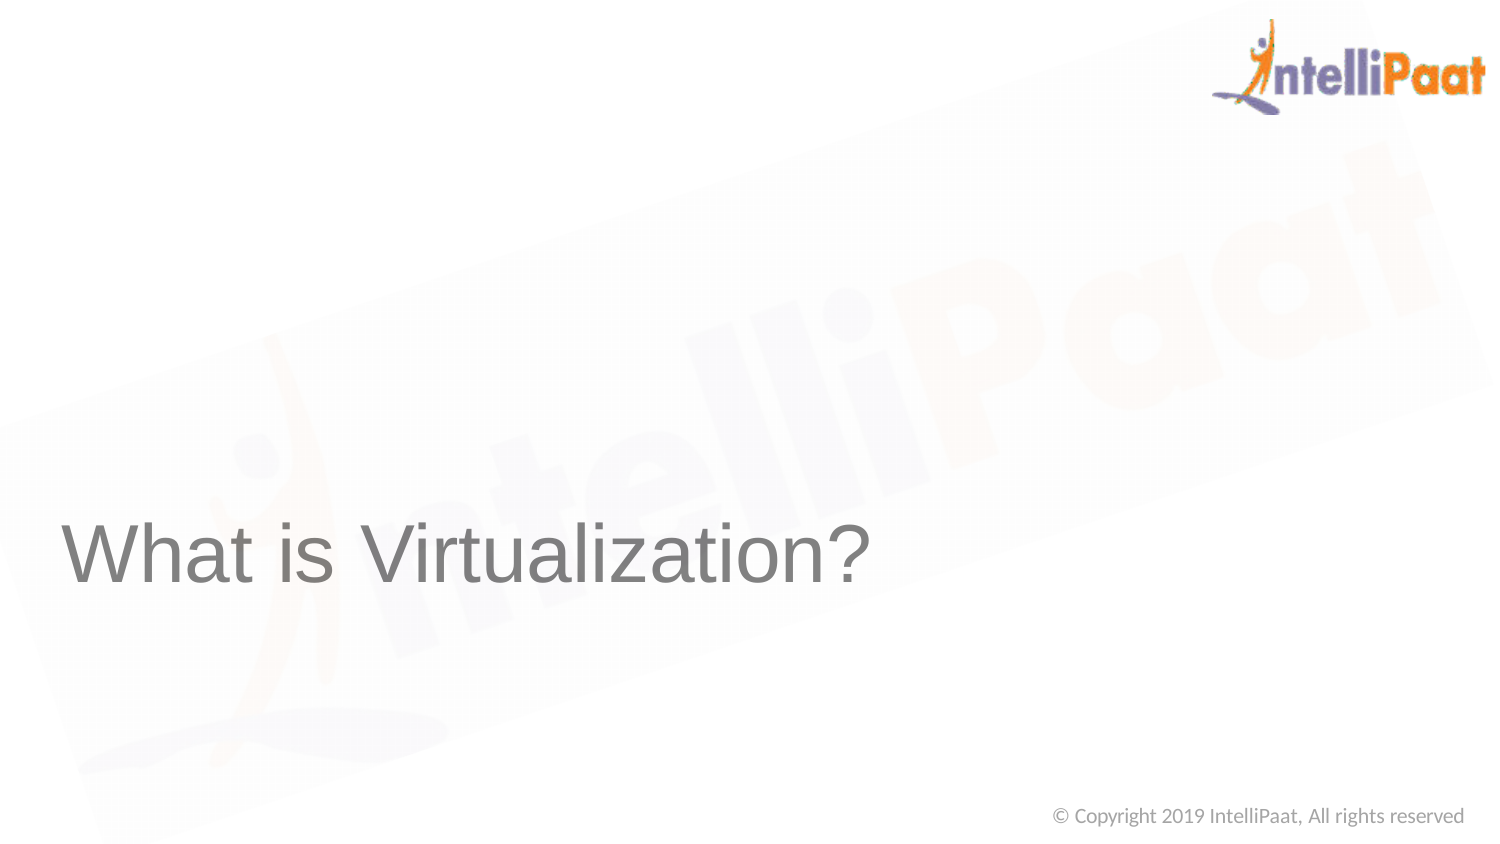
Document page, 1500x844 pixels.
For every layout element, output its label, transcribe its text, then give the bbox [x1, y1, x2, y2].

footer © Copyright 2019 IntelliPaat, All rights reserved [1049, 804, 1478, 844]
text_box [0, 0, 1494, 844]
